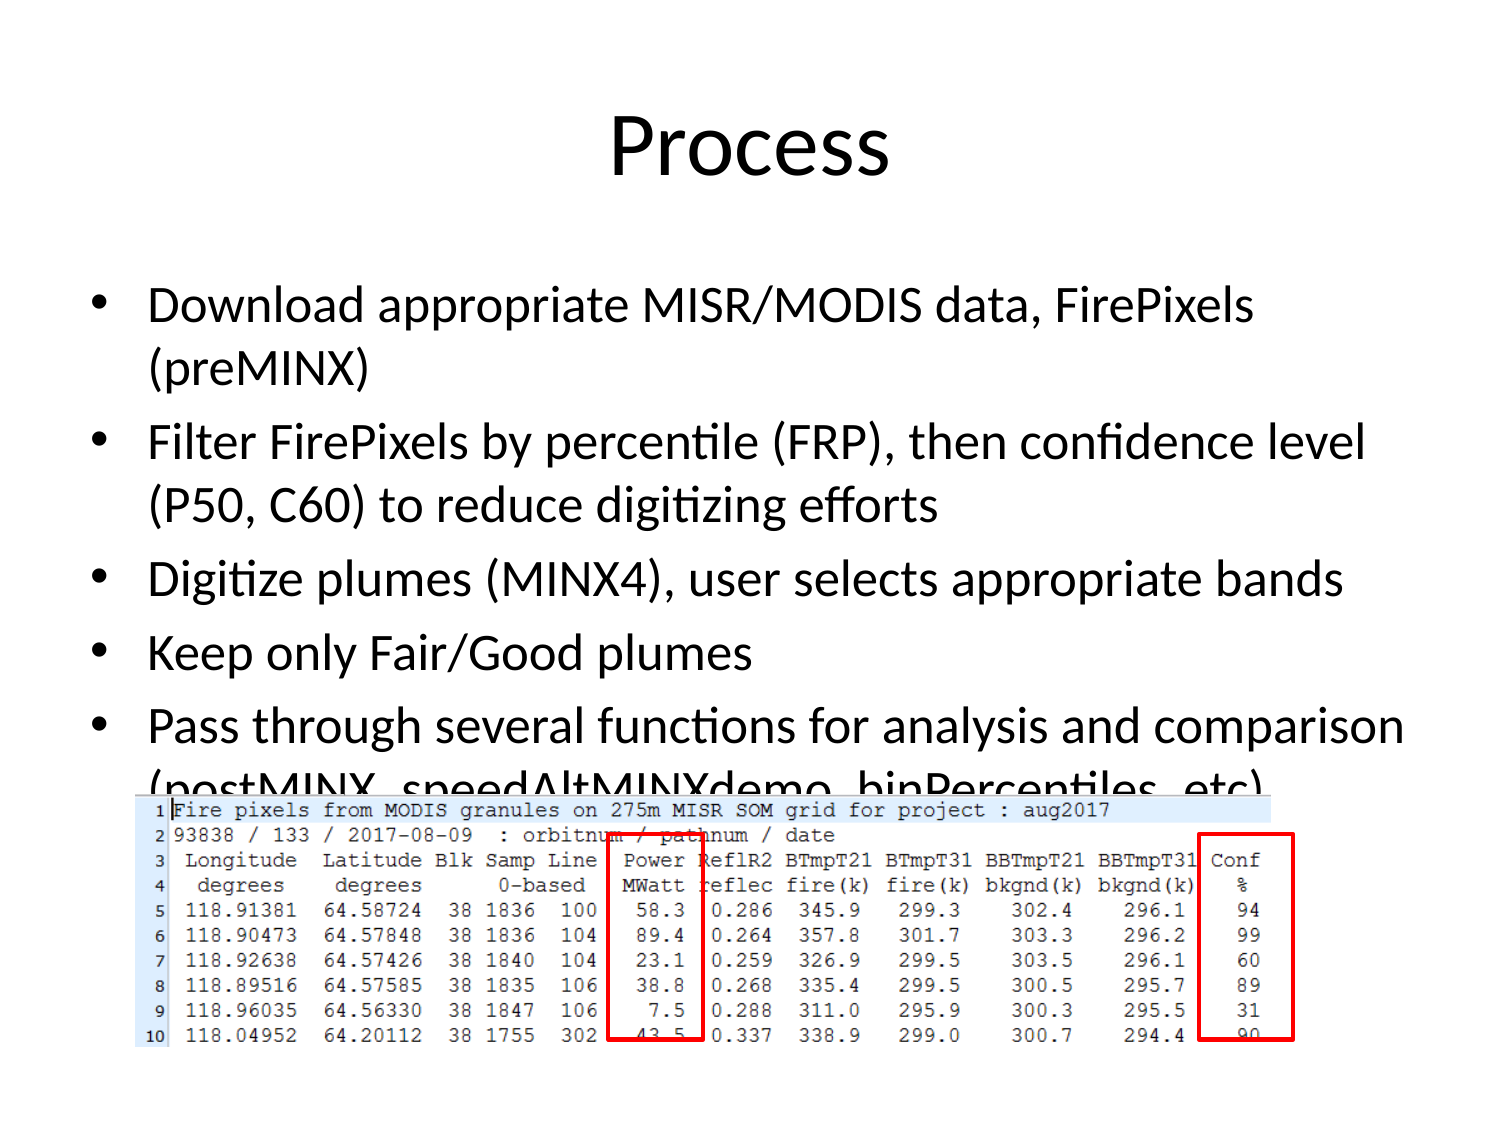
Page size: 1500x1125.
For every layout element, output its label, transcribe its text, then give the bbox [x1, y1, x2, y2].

title Process [75, 45, 1425, 233]
text_box [1276, 832, 1295, 1042]
picture [135, 793, 1272, 1047]
list Download appropriate MISR/MODIS data, FirePixels (preMINX) Filter FirePixels by percentile (FRP), then confidence level (P50, C60) to reduce digitizing efforts Digitize plumes (MINX4), user selects appropriate bands Keep only Fair/Good plumes Pass through several functions for analysis and comparison (postMINX, speedAltMINXdemo, binPercentiles, etc) Naming sense is not great [75, 262, 1425, 906]
